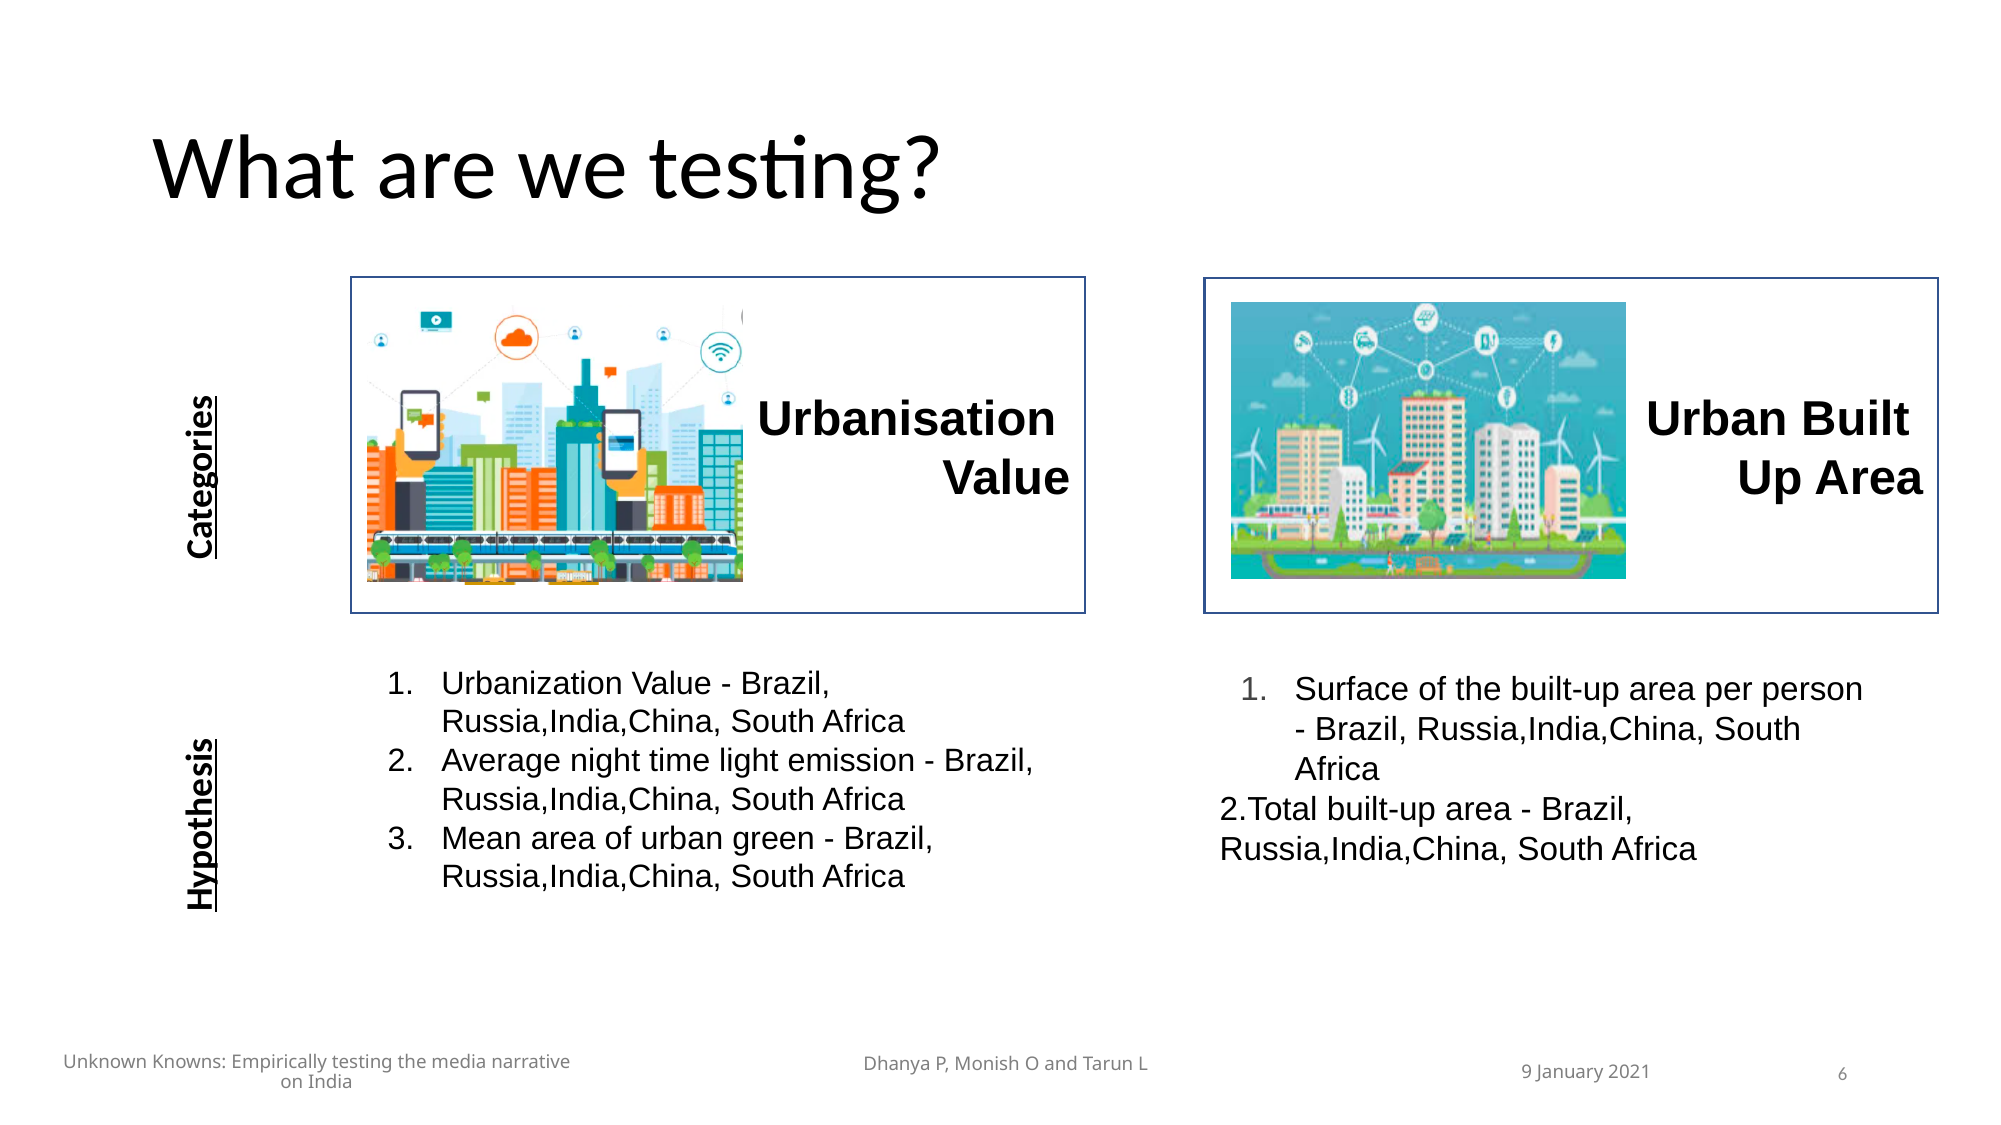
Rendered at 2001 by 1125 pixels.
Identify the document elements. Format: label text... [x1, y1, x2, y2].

text_box 9 January 2021 [1398, 1046, 1775, 1099]
title What are we testing? [137, 59, 1863, 278]
text_box Dhanya P, Monish O and Tarun L [643, 1046, 1368, 1099]
text_box Unknown Knowns: Empirically testing the media narrative on India [34, 1046, 599, 1099]
picture [1231, 302, 1626, 580]
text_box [167, 277, 1939, 933]
slide_number ‹#› [1412, 1042, 1863, 1103]
picture [366, 305, 743, 582]
